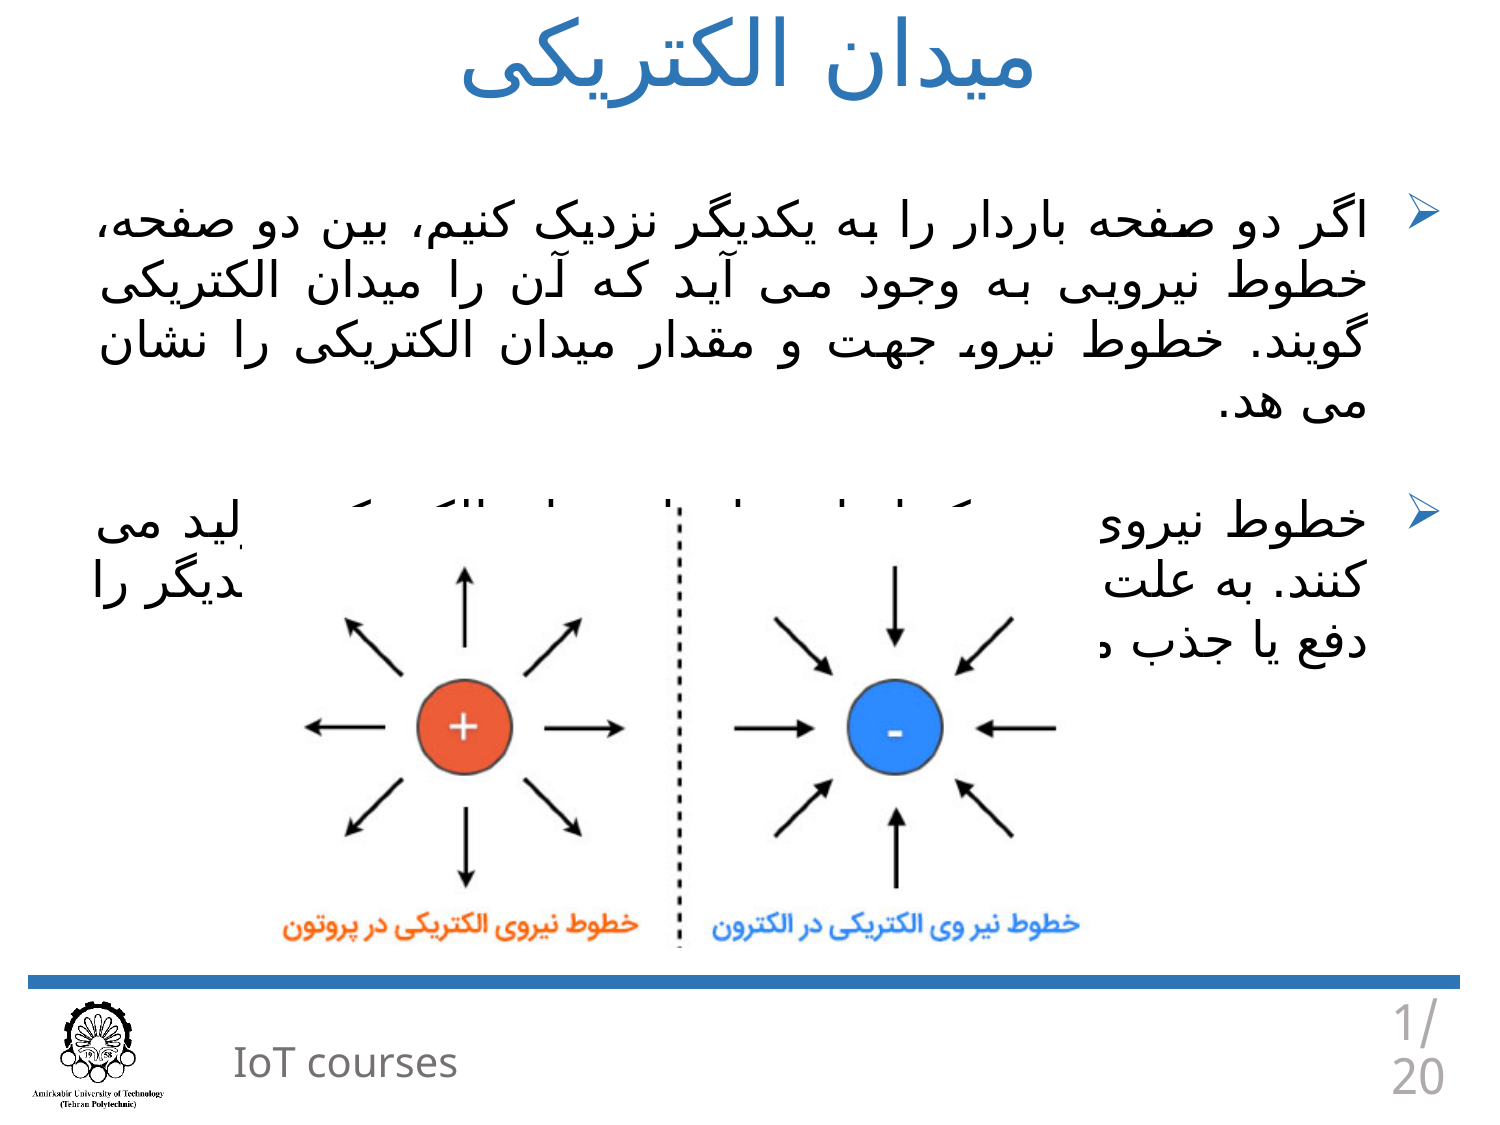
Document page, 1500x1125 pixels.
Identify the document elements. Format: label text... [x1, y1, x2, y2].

text_box اگر دو صفحه باردار را به یکدیگر نزدیک کنیم، بین دو صفحه، خطوط نیرویی به وجود می آید که آن را میدان الکتریکی گویند. خطوط نیرو، جهت و مقدار میدان الکتریکی را نشان می هد. خطوط نیروی هر یک از این بارها، میدان الکتریکی تولید می کنند. به علت اثر متقابل این دو میدان، ذرات باردار یکدیگر را دفع یا جذب می کنند. [76, 180, 1459, 676]
picture [241, 507, 1100, 948]
text_box IoT courses [218, 1011, 1388, 1094]
text_box [28, 975, 1460, 989]
text_box 1/20 [1375, 1019, 1477, 1113]
text_box میدان الکتریکی [0, 0, 1500, 113]
picture [32, 999, 164, 1117]
